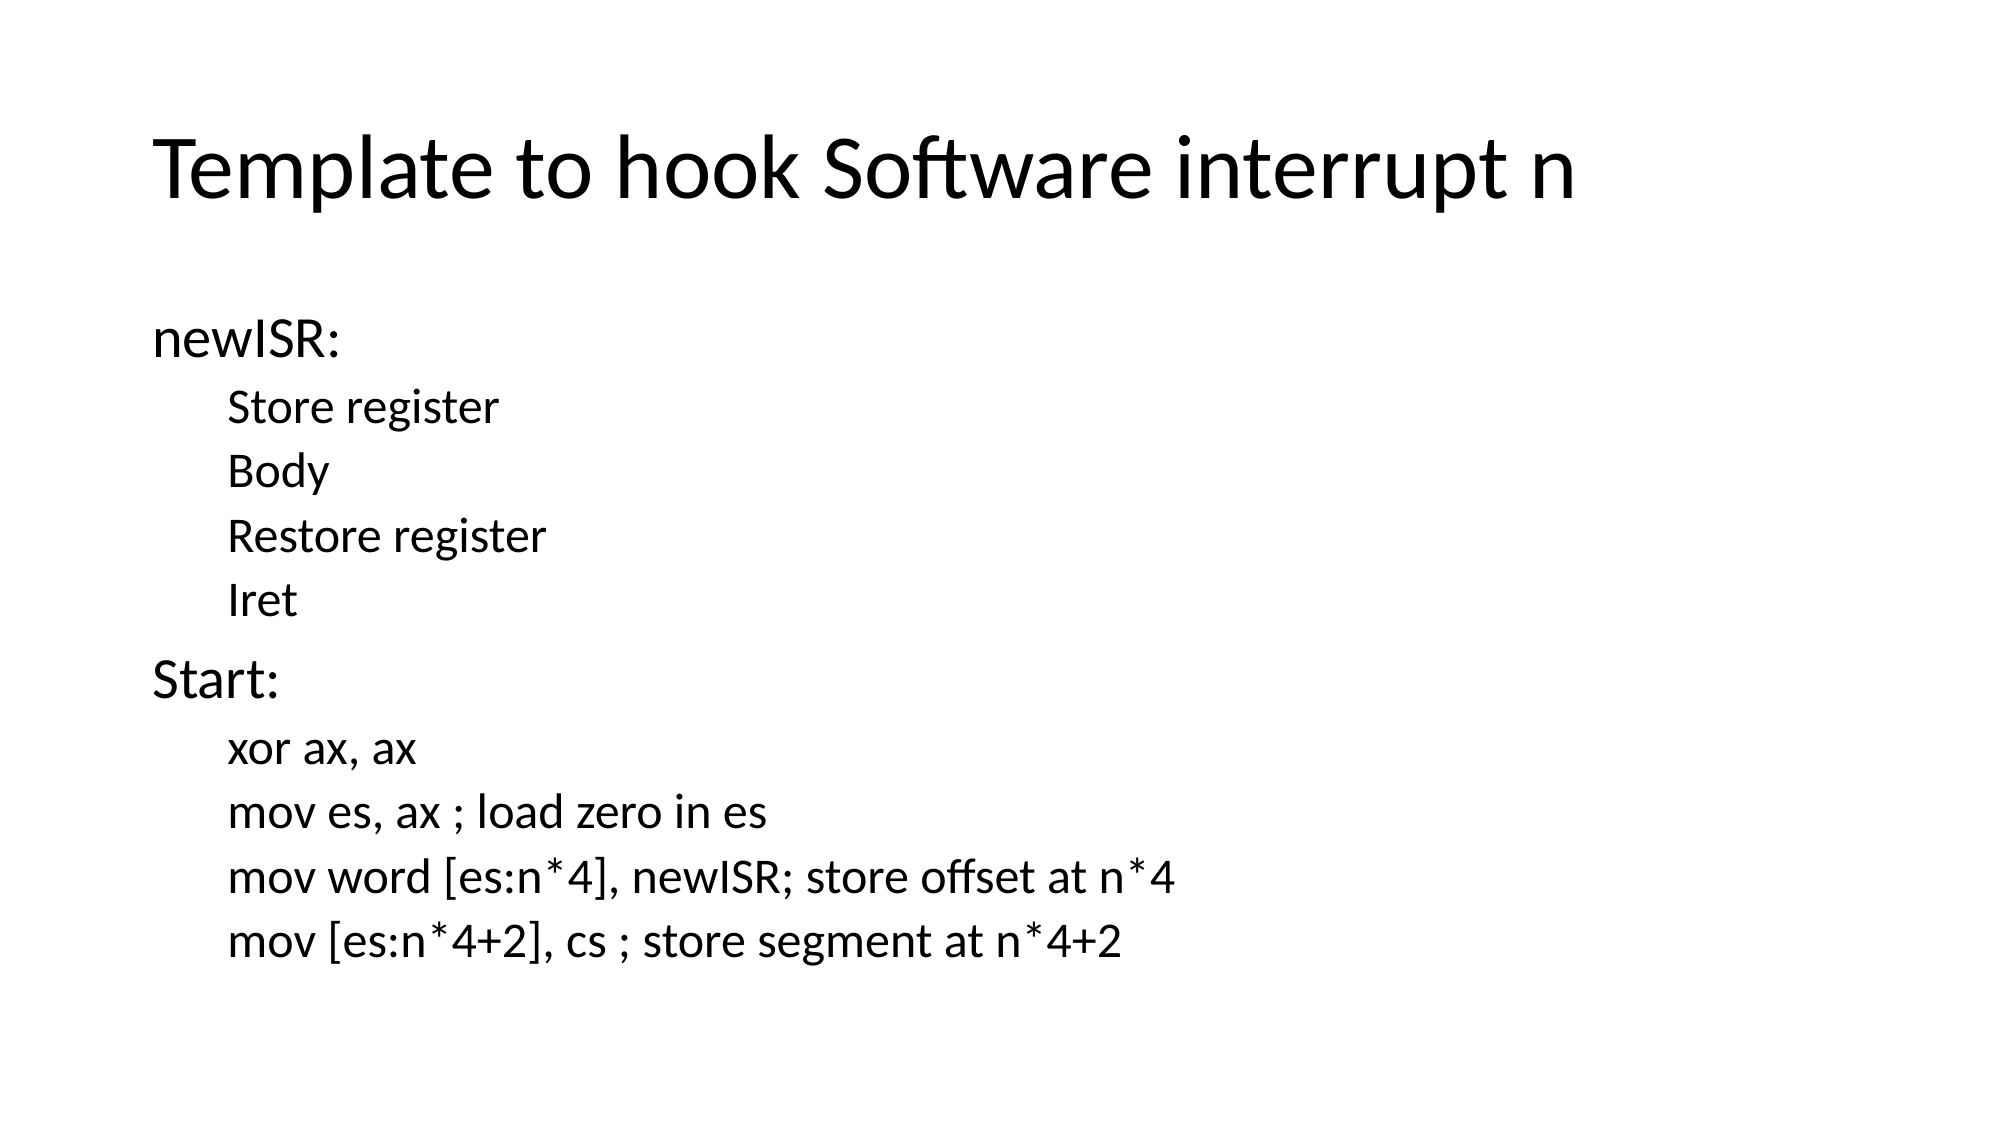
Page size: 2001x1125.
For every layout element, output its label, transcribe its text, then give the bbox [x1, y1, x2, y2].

list newISR: Store register Body Restore register Iret Start: xor ax, ax mov es, ax ; load zero in es mov word [es:n*4], newISR; store offset at n*4 mov [es:n*4+2], cs ; store segment at n*4+2 [137, 299, 1863, 1014]
title Template to hook Software interrupt n [137, 59, 1863, 278]
